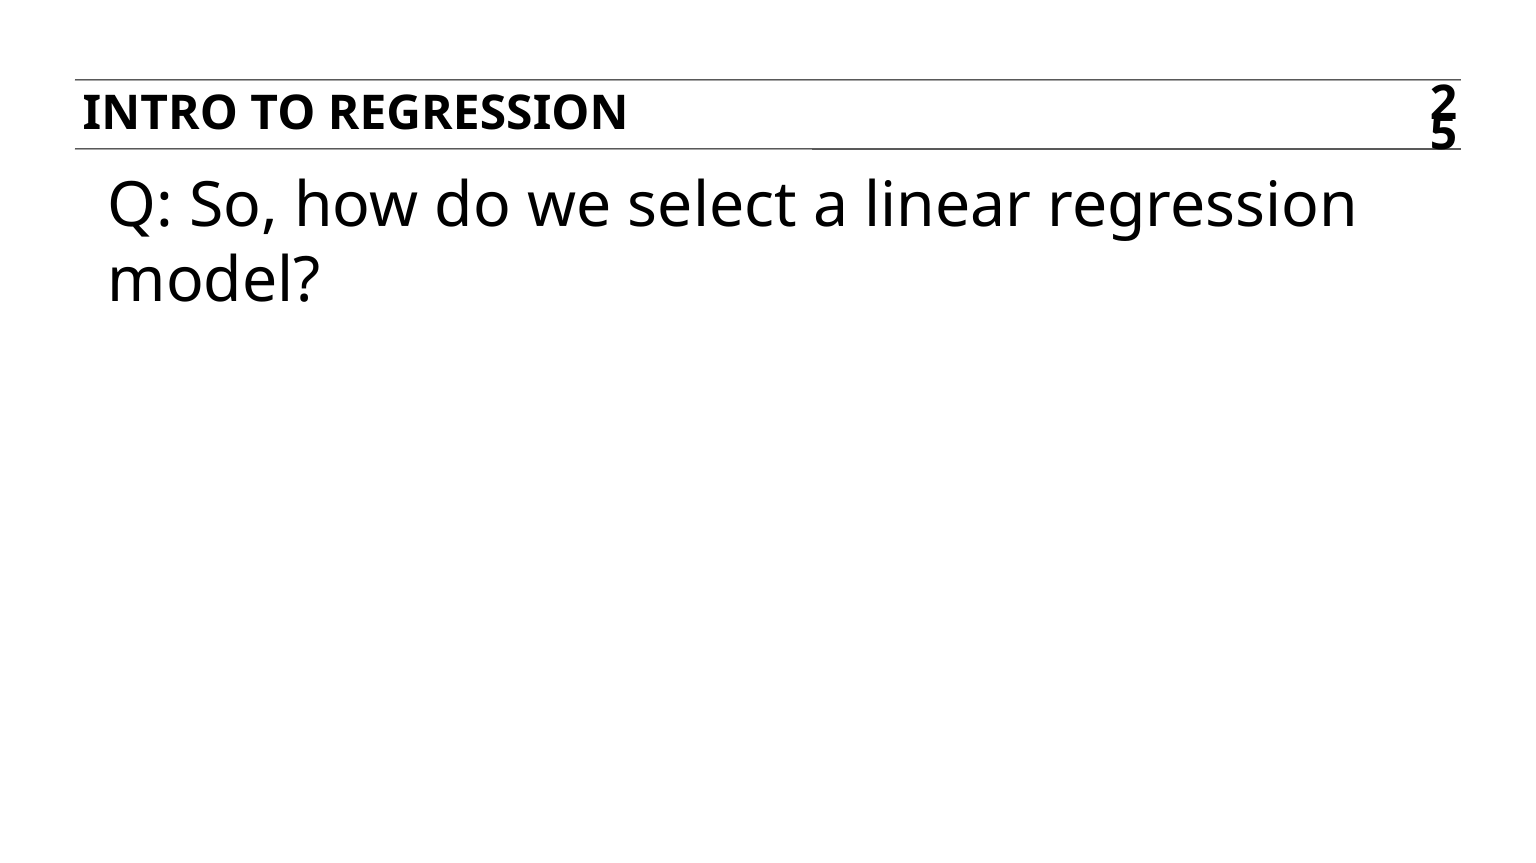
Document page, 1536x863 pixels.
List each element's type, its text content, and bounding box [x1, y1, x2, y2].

slide_number 25 [1419, 86, 1461, 138]
text_box Q: So, how do we select a linear regression model? [92, 156, 1468, 396]
list Intro to regression [67, 81, 1118, 132]
